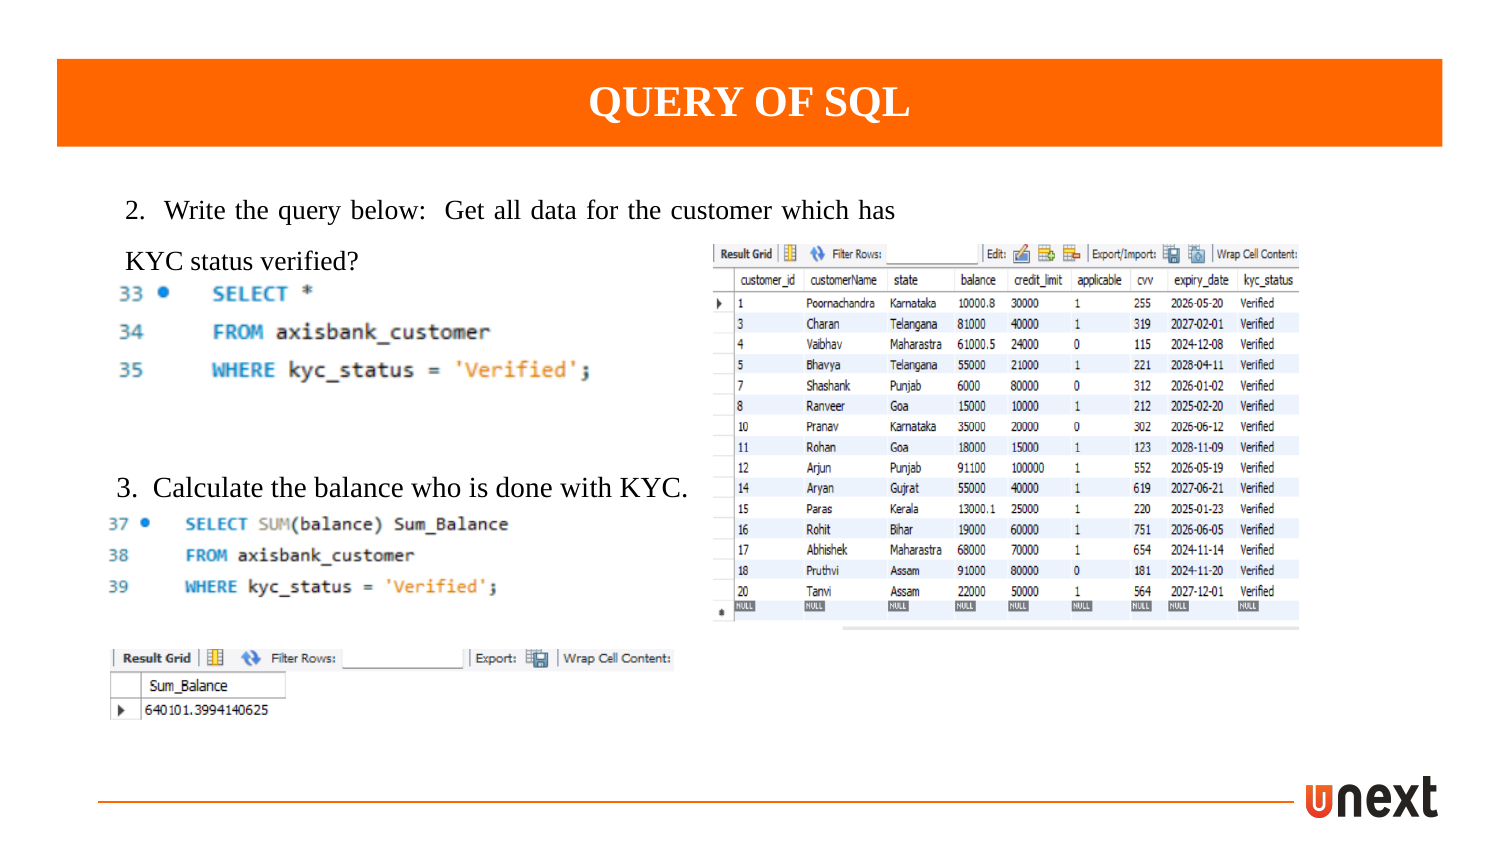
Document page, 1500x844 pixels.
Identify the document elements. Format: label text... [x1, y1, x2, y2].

text_box 2. Write the query below: Get all data for the customer which has KYC status verified? [110, 160, 913, 264]
picture [109, 649, 681, 722]
picture [109, 243, 1299, 630]
title QUERY OF SQL [57, 58, 1443, 147]
picture [1306, 776, 1438, 818]
picture [101, 499, 621, 612]
text_box 3. Calculate the balance who is done with KYC. [101, 436, 705, 526]
